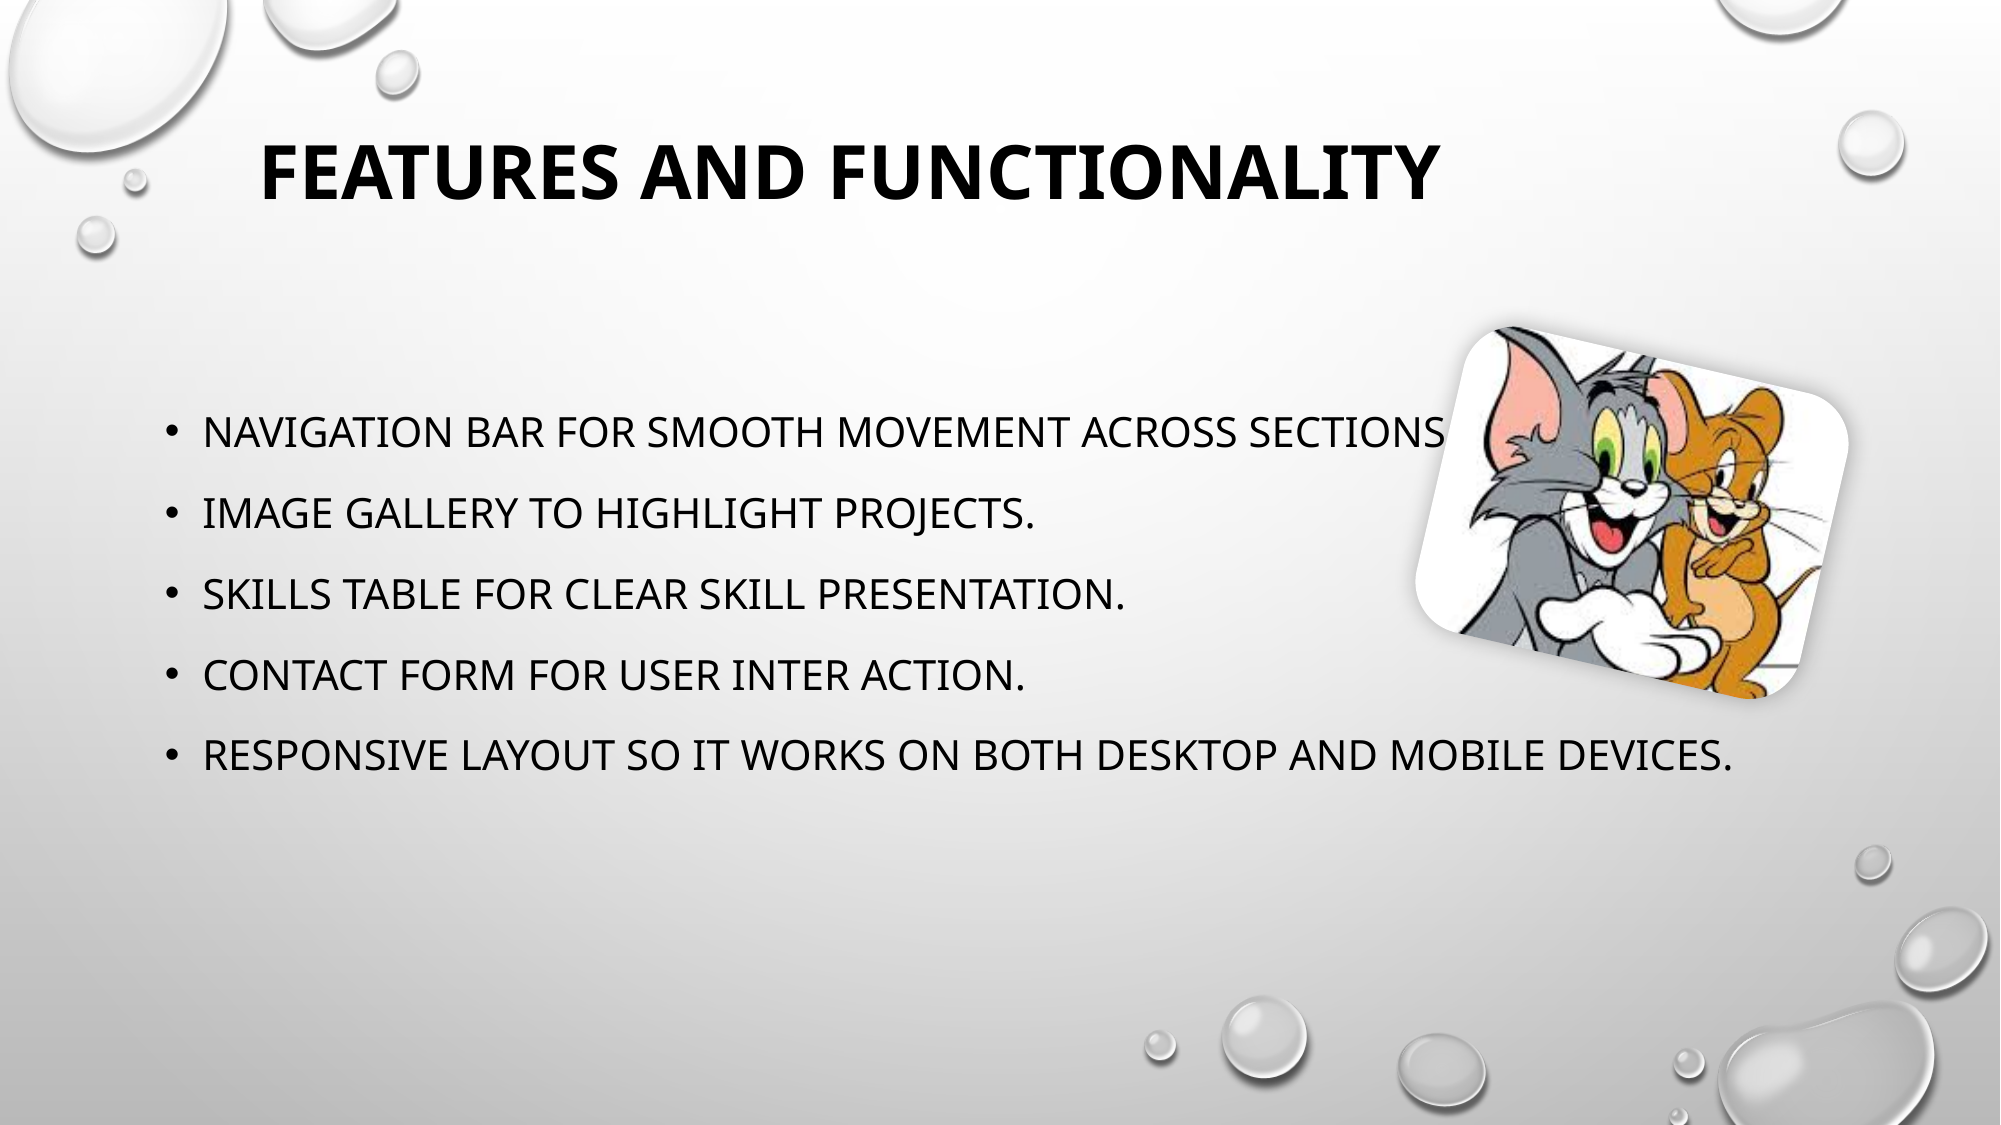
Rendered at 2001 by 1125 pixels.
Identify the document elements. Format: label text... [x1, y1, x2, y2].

title Features and functionality [0, 44, 1701, 306]
list Navigation bar for smooth movement across sections. Image gallery to highlight projects. Skills table for clear skill presentation. Contact form for user inter action. Responsive layout so it works on both desktop and mobile devices. [149, 388, 1850, 950]
picture [0, 0, 2000, 1125]
